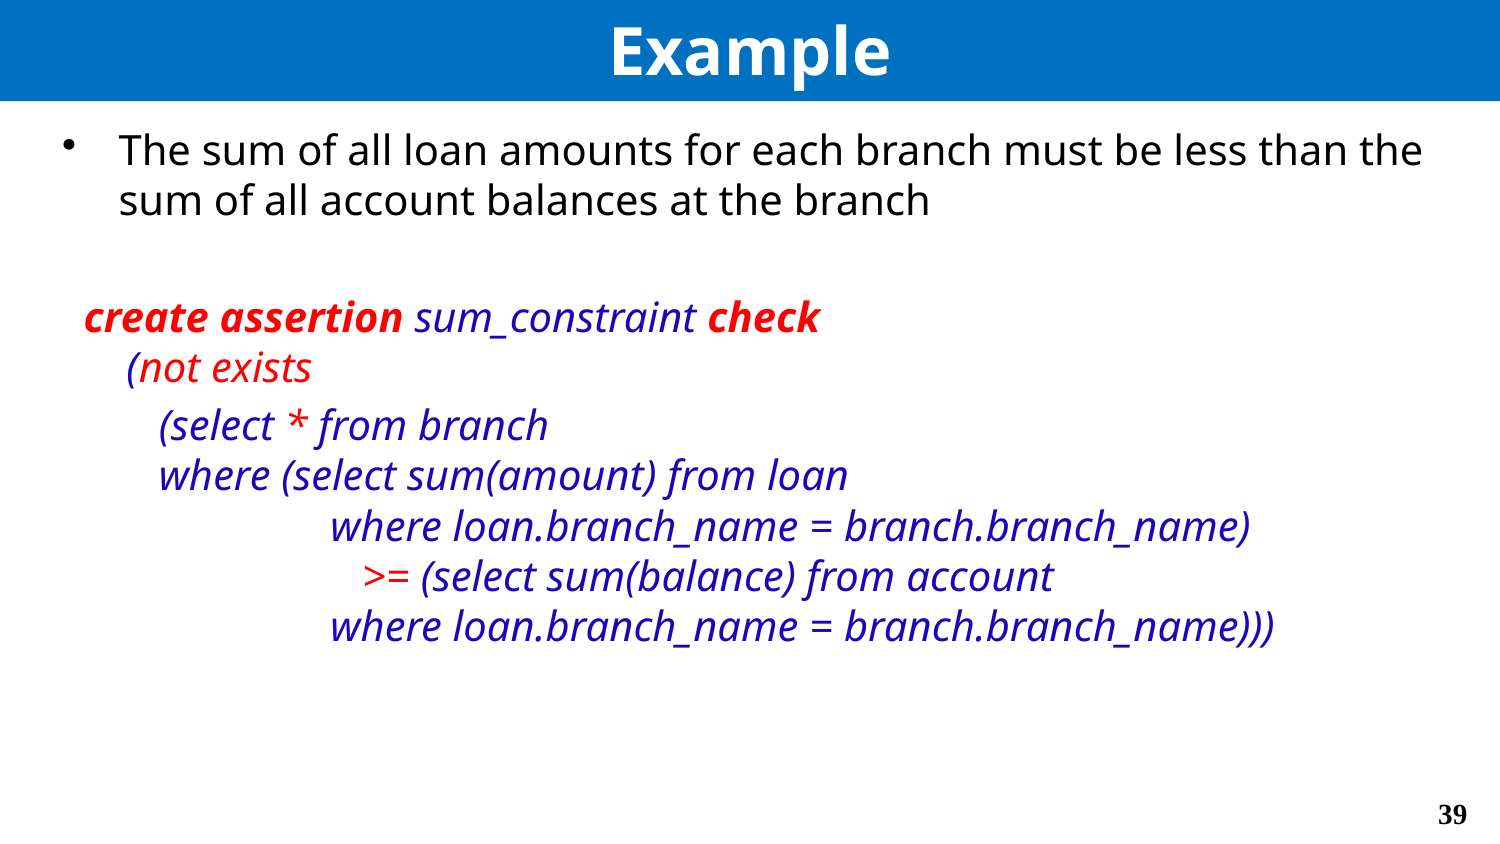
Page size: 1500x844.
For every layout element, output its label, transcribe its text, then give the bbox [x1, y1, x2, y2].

list The sum of all loan amounts for each branch must be less than the sum of all account balances at the branch create assertion sum_constraint check (not exists (select * from branch where (select sum(amount) from loan where loan.branch_name = branch.branch_name) >= (select sum(balance) from account where loan.branch_name = branch.branch_name))) [47, 116, 1453, 741]
title Example [0, 0, 1500, 102]
